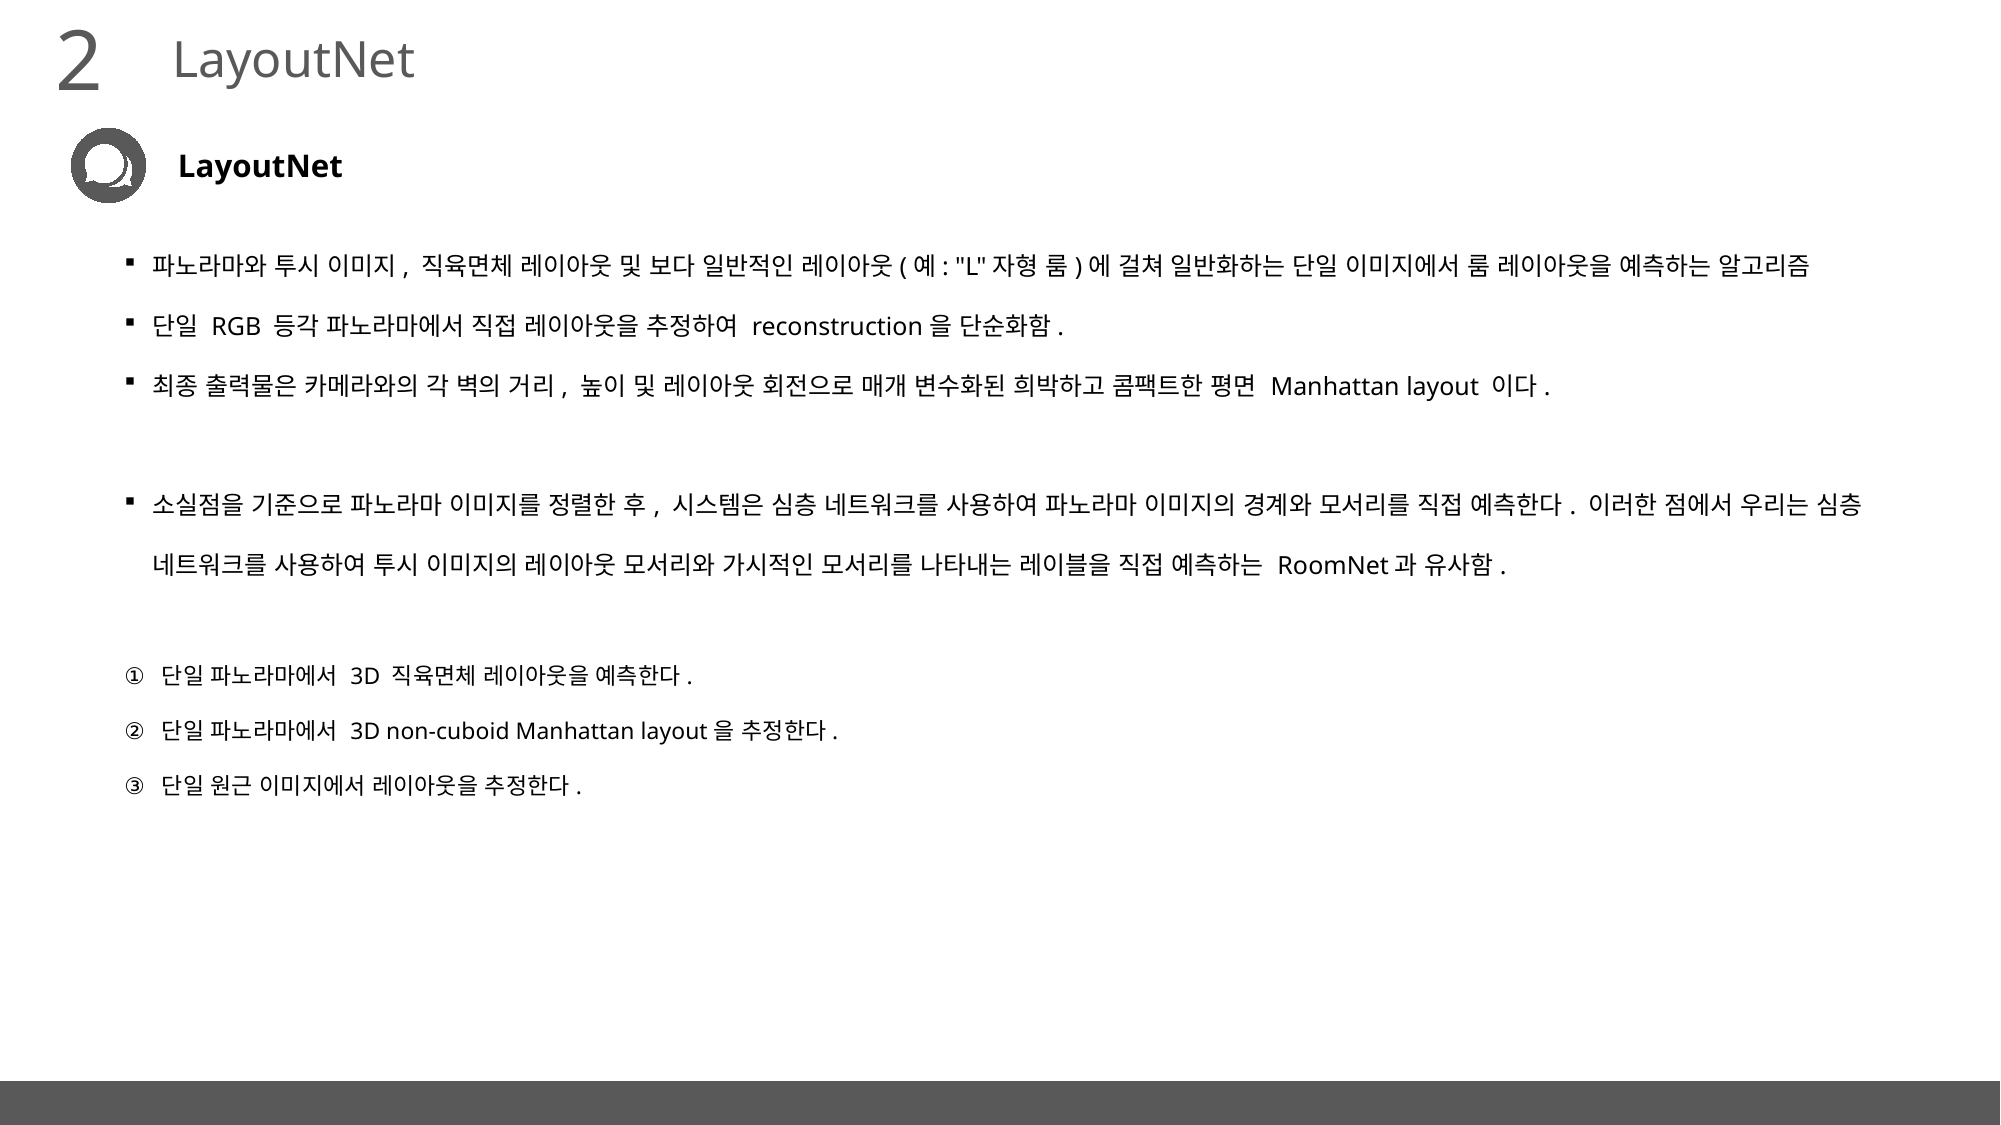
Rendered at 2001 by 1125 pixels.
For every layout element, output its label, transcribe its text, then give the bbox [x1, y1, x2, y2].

text_box [71, 128, 146, 203]
text_box LayoutNet [157, 20, 555, 95]
text_box [0, 1080, 2000, 1125]
text_box LayoutNet [163, 139, 947, 192]
text_box 파노라마와 투시 이미지, 직육면체 레이아웃 및 보다 일반적인 레이아웃(예: "L"자형 룸)에 걸쳐 일반화하는 단일 이미지에서 룸 레이아웃을 예측하는 알고리즘 단일 RGB 등각 파노라마에서 직접 레이아웃을 추정하여 reconstruction을 단순화함. 최종 출력물은 카메라와의 각 벽의 거리, 높이 및 레이아웃 회전으로 매개 변수화된 희박하고 콤팩트한 평면 Manhattan layout 이다. 소실점을 기준으로 파노라마 이미지를 정렬한 후, 시스템은 심층 네트워크를 사용하여 파노라마 이미지의 경계와 모서리를 직접 예측한다. 이러한 점에서 우리는 심층 네트워크를 사용하여 투시 이미지의 레이아웃 모서리와 가시적인 모서리를 나타내는 레이블을 직접 예측하는 RoomNet과 유사함. 단일 파노라마에서 3D 직육면체 레이아웃을 예측한다. 단일 파노라마에서 3D non-cuboid Manhattan layout을 추정한다. 단일 원근 이미지에서 레이아웃을 추정한다. [109, 212, 1897, 807]
text_box 2 [23, 0, 135, 115]
